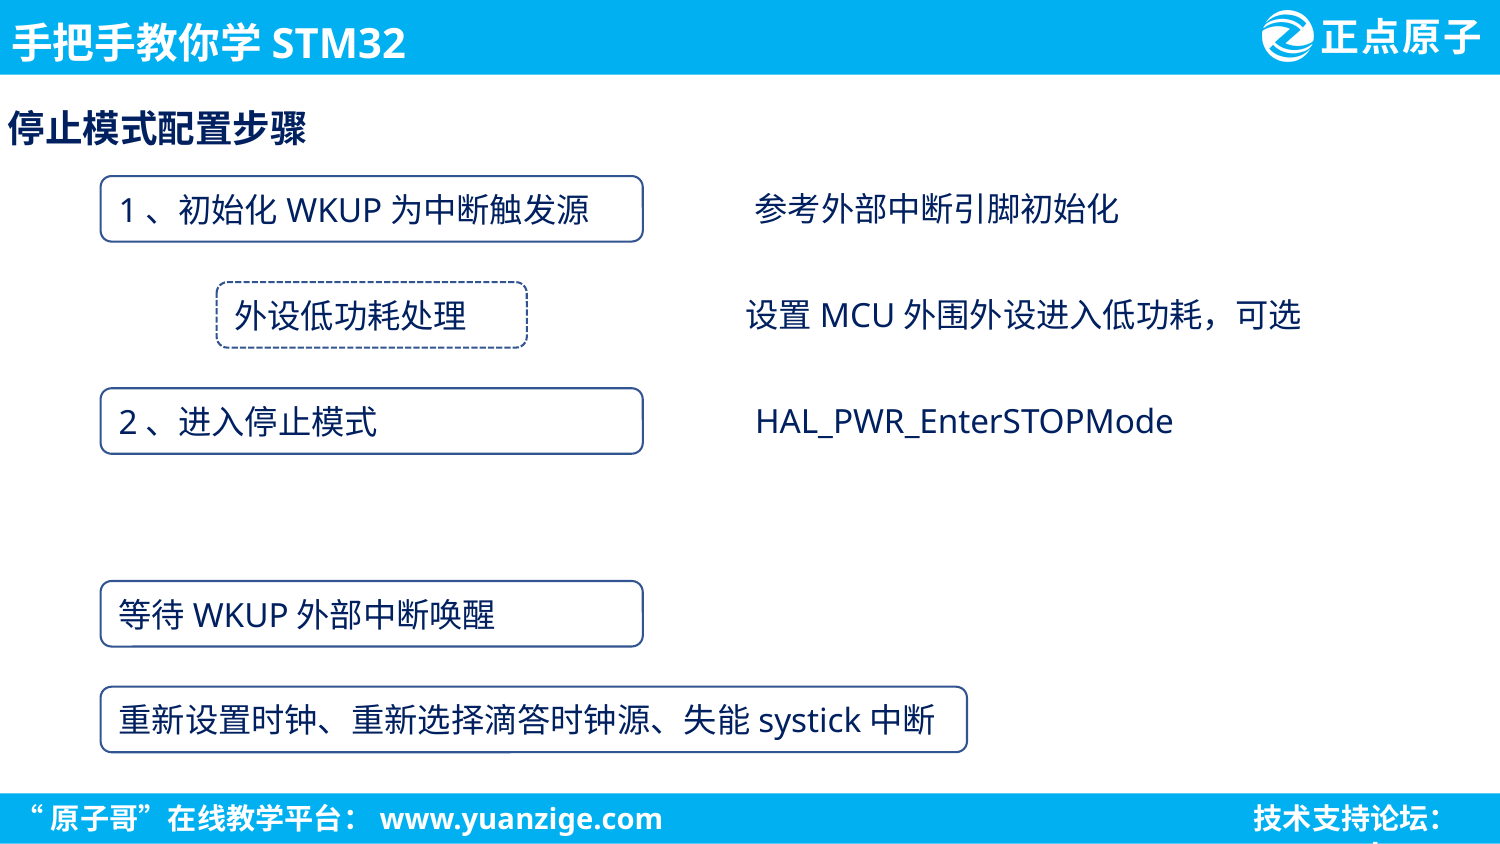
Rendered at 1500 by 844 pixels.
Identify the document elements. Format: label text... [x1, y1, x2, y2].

picture [1404, 20, 1438, 54]
text_box 手把手教你学STM32 [0, 0, 967, 75]
text_box 重新设置时钟、重新选择滴答时钟源、失能systick中断 [99, 685, 969, 754]
text_box 等待WKUP外部中断唤醒 [99, 579, 644, 648]
text_box 设置MCU外围外设进入低功耗，可选 [730, 287, 1318, 342]
picture [1367, 18, 1396, 42]
text_box 1、初始化WKUP为中断触发源 [99, 175, 644, 243]
text_box “原子哥”在线教学平台：www.yuanzige.com [0, 793, 883, 843]
text_box 2、进入停止模式 [99, 387, 644, 455]
picture [1431, 44, 1438, 52]
picture [1364, 45, 1370, 53]
text_box [0, 792, 1500, 844]
picture [1322, 21, 1357, 52]
picture [1391, 45, 1397, 53]
text_box 技术支持论坛：www.openedv.com [967, 793, 1480, 844]
text_box 参考外部中断引脚初始化 [739, 181, 1136, 236]
picture [1445, 21, 1479, 54]
text_box [0, 0, 1500, 76]
picture [1267, 11, 1313, 45]
text_box HAL_PWR_EnterSTOPMode [740, 393, 1190, 448]
text_box 外设低功耗处理 [215, 281, 528, 349]
text_box 停止模式配置步骤 [0, 78, 414, 154]
picture [1263, 27, 1307, 61]
picture [1412, 44, 1418, 52]
